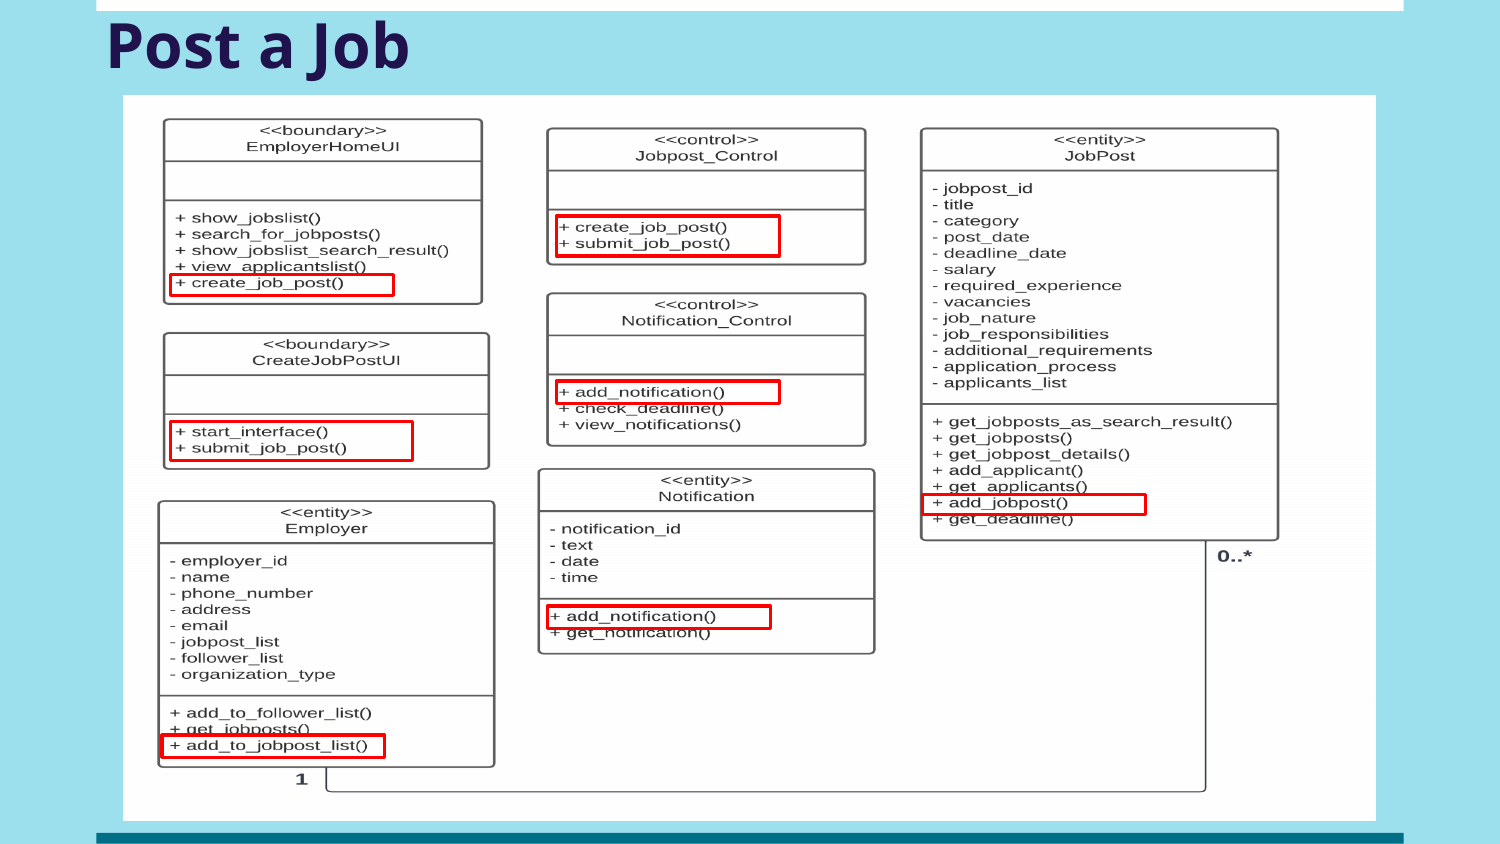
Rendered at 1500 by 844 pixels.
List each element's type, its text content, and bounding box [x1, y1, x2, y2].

picture [122, 95, 1376, 821]
text_box Post a Job [90, 0, 1489, 106]
